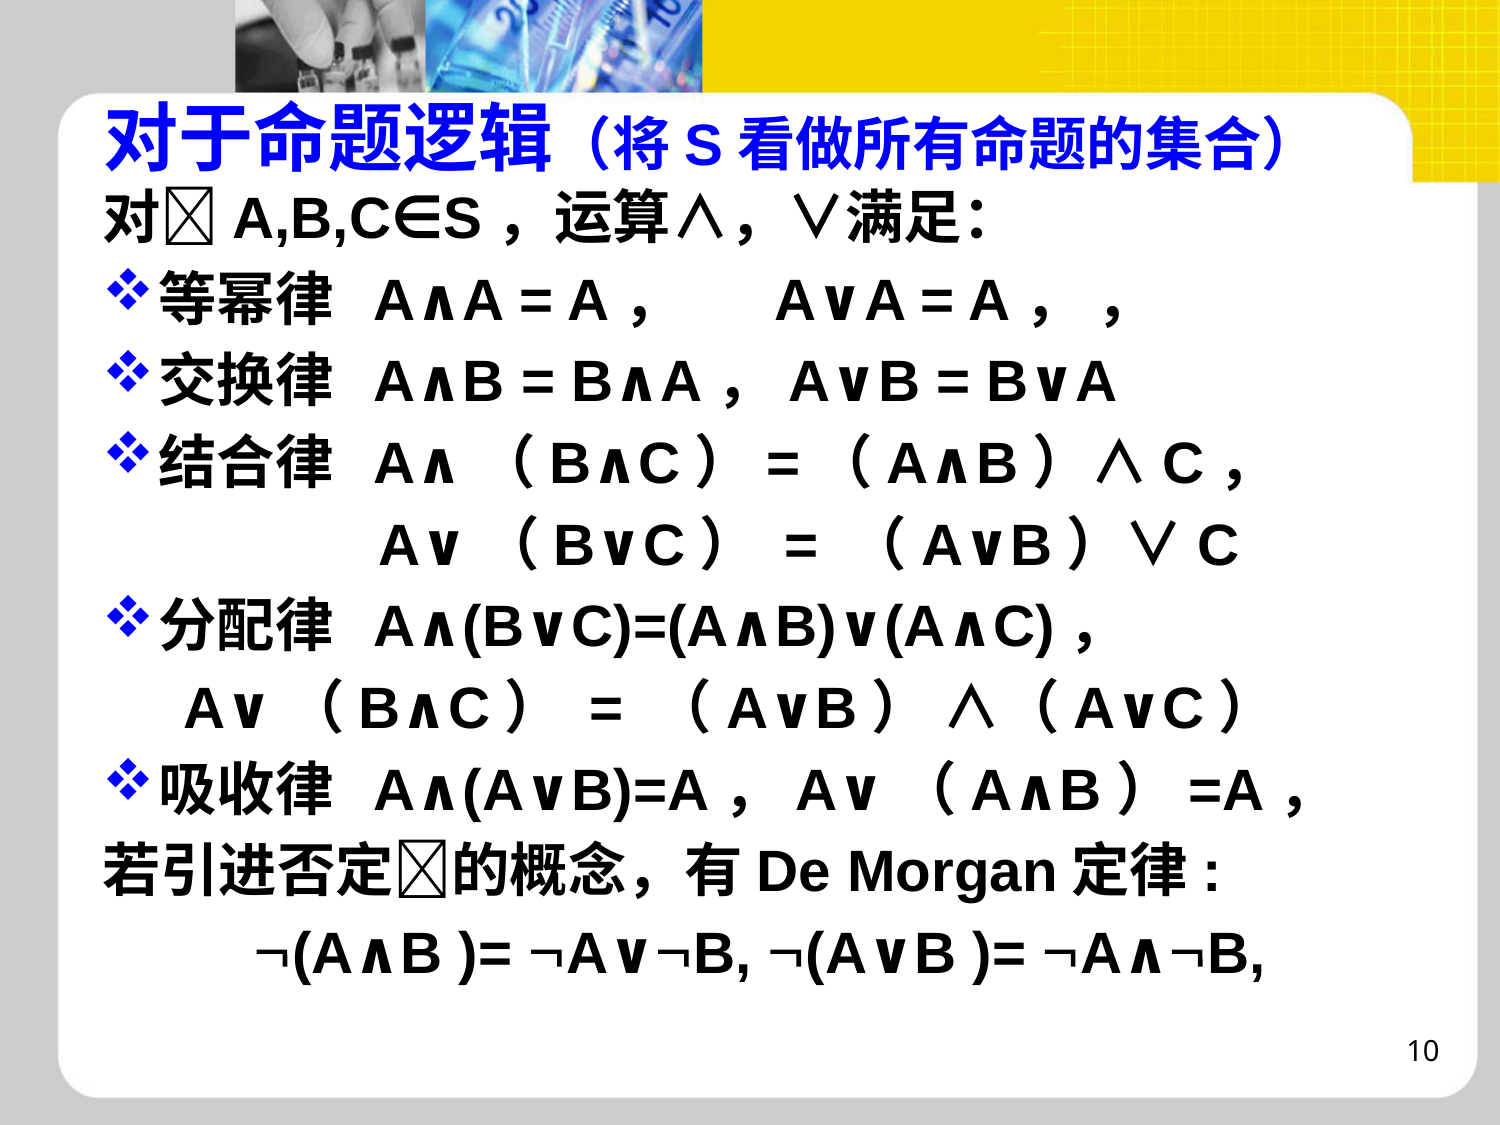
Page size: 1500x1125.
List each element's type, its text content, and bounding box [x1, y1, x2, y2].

list 对A,B,C∈S，运算∧，∨满足： 等幂律 A∧A = A， A∨A = A， ， 交换律 A∧B = B∧A，A∨B = B∨A 结合律 A∧（B∧C）=（A∧B）∧C， A∨（B∨C） = （A∨B）∨C 分配律 A∧(B∨C)=(A∧B)∨(A∧C)， A∨（B∧C） = （A∨B） ∧（A∨C） 吸收律 A∧(A∨B)=A，A∨（A∧B）=A， 若引进否定的概念，有De Morgan定律: (A∧B )= A∨B, (A∨B )= A∧B, [87, 172, 1449, 1083]
picture [0, 0, 1500, 1125]
title 对于命题逻辑（将S看做所有命题的集合） [89, 62, 1405, 172]
slide_number 10 [1141, 1024, 1455, 1101]
